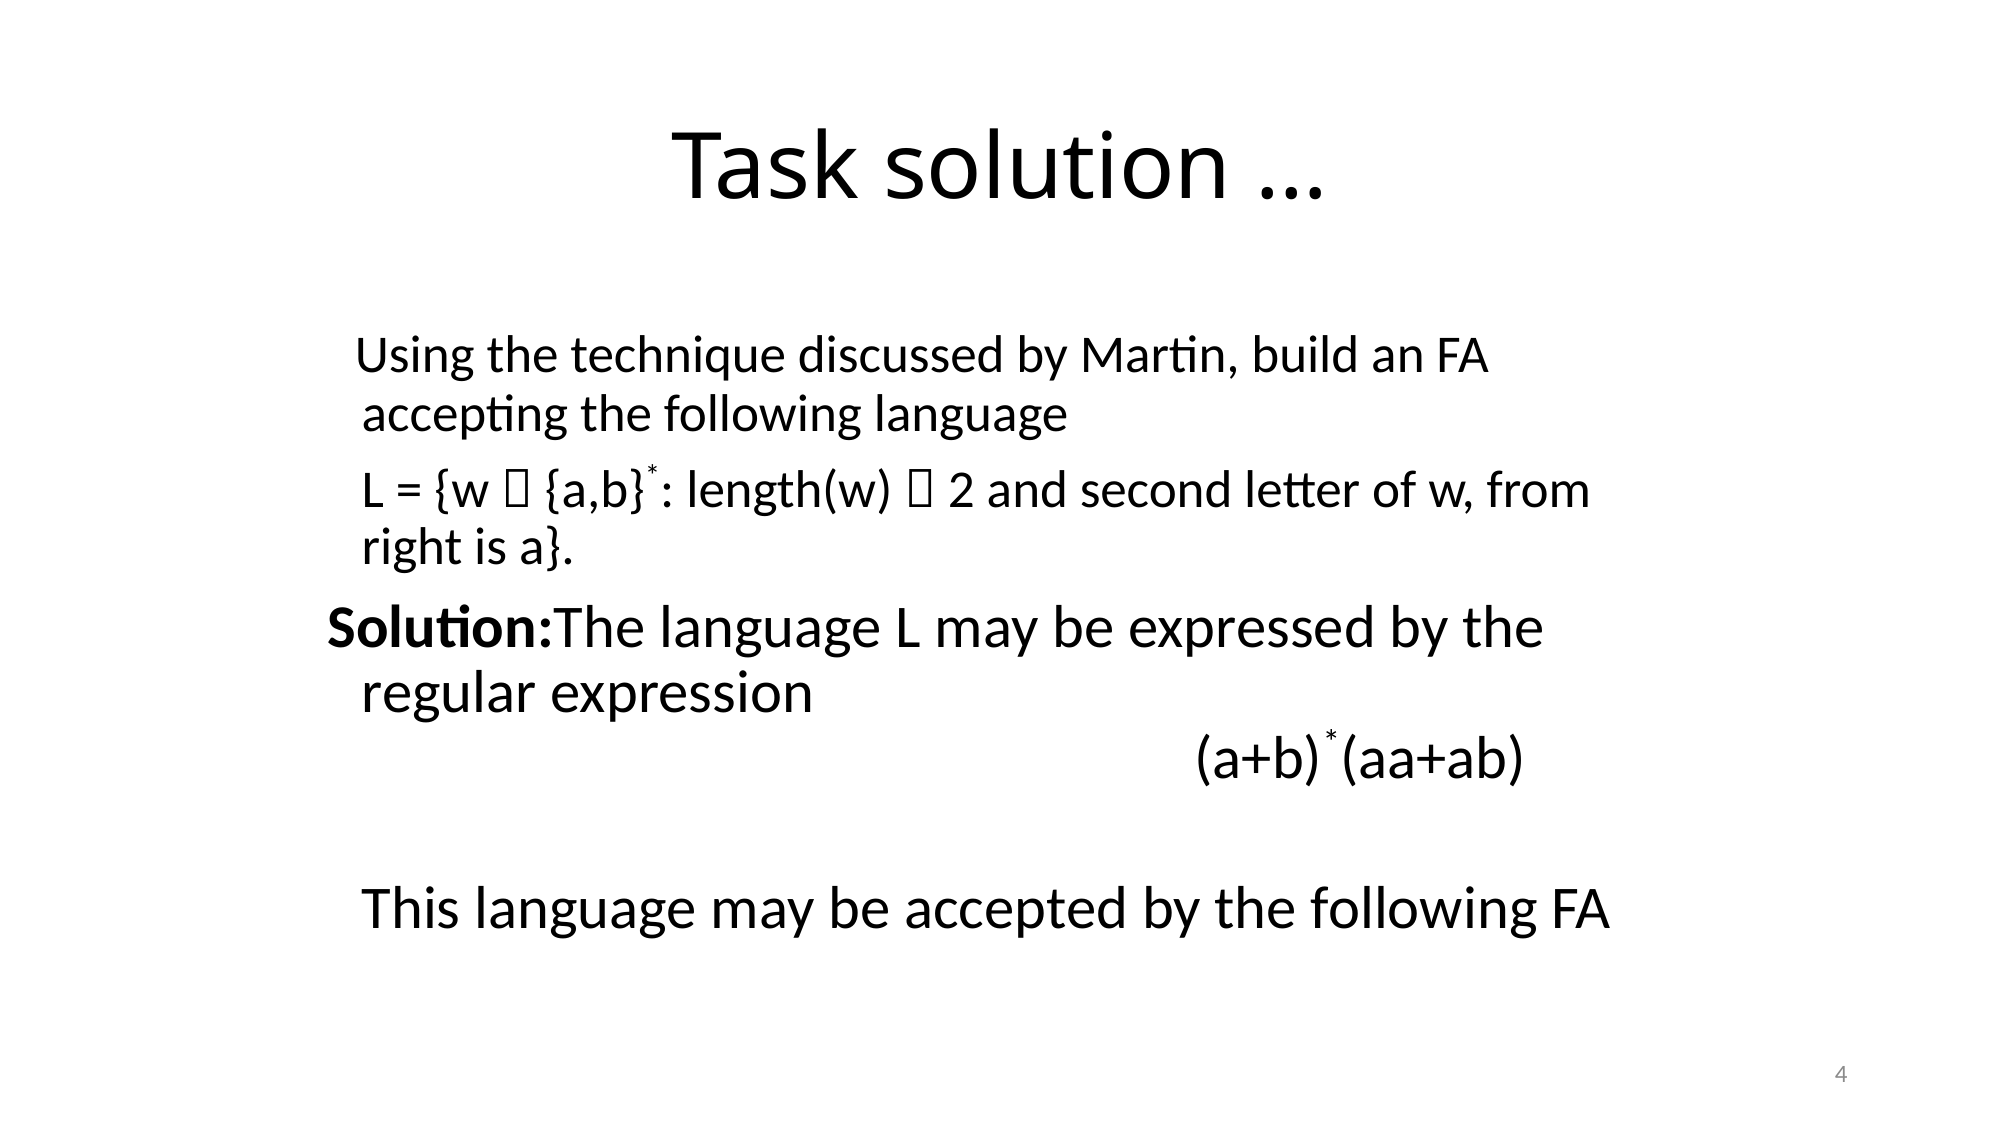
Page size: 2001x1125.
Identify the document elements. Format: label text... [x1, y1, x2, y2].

slide_number 4 [1412, 1042, 1863, 1103]
list Using the technique discussed by Martin, build an FA accepting the following language L = {w  {a,b}*: length(w)  2 and second letter of w, from right is a}. Solution:The language L may be expressed by the regular expression (a+b)*(aa+ab) This language may be accepted by the following FA [312, 312, 1655, 997]
title Task solution … [137, 59, 1863, 278]
